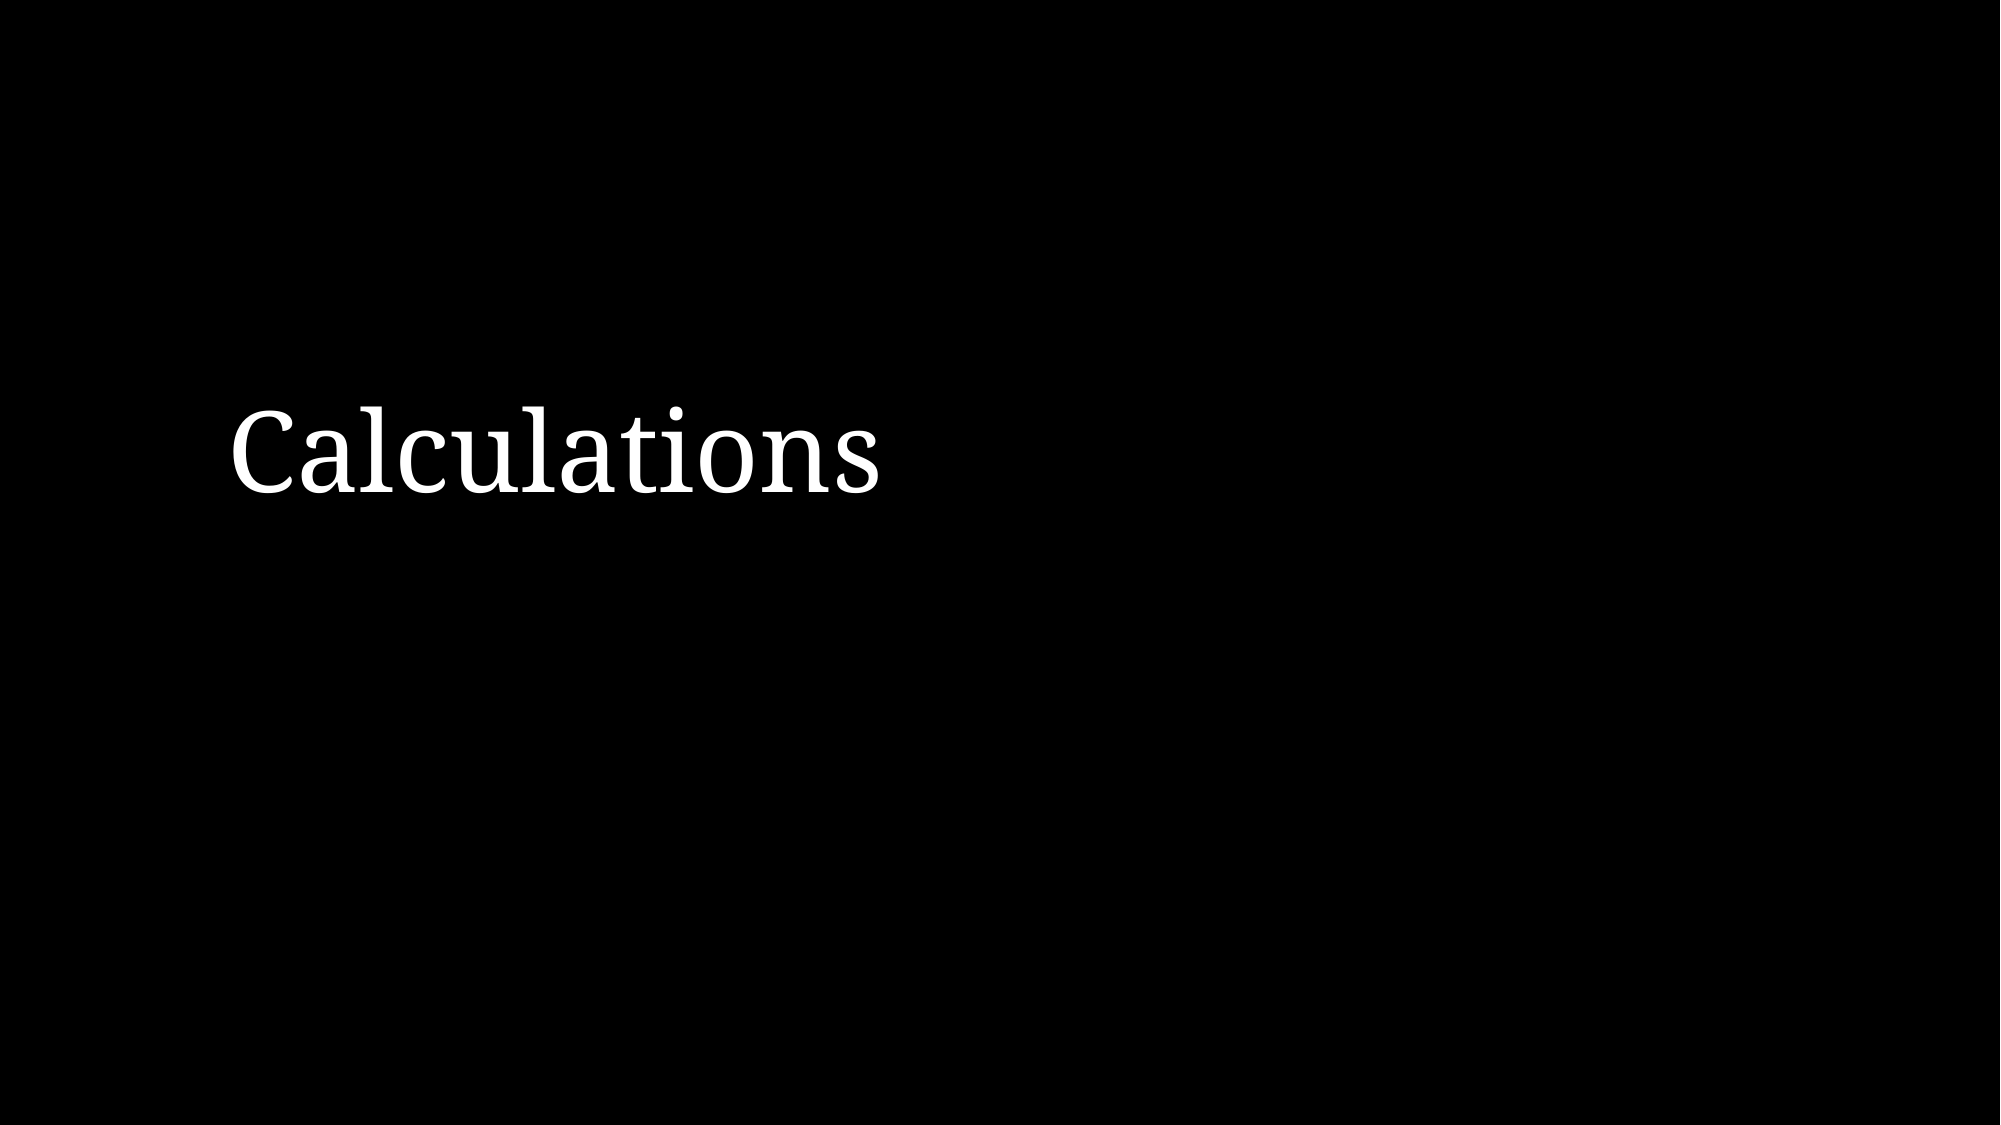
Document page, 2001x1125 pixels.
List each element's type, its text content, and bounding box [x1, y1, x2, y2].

title Calculations [212, 348, 1788, 525]
